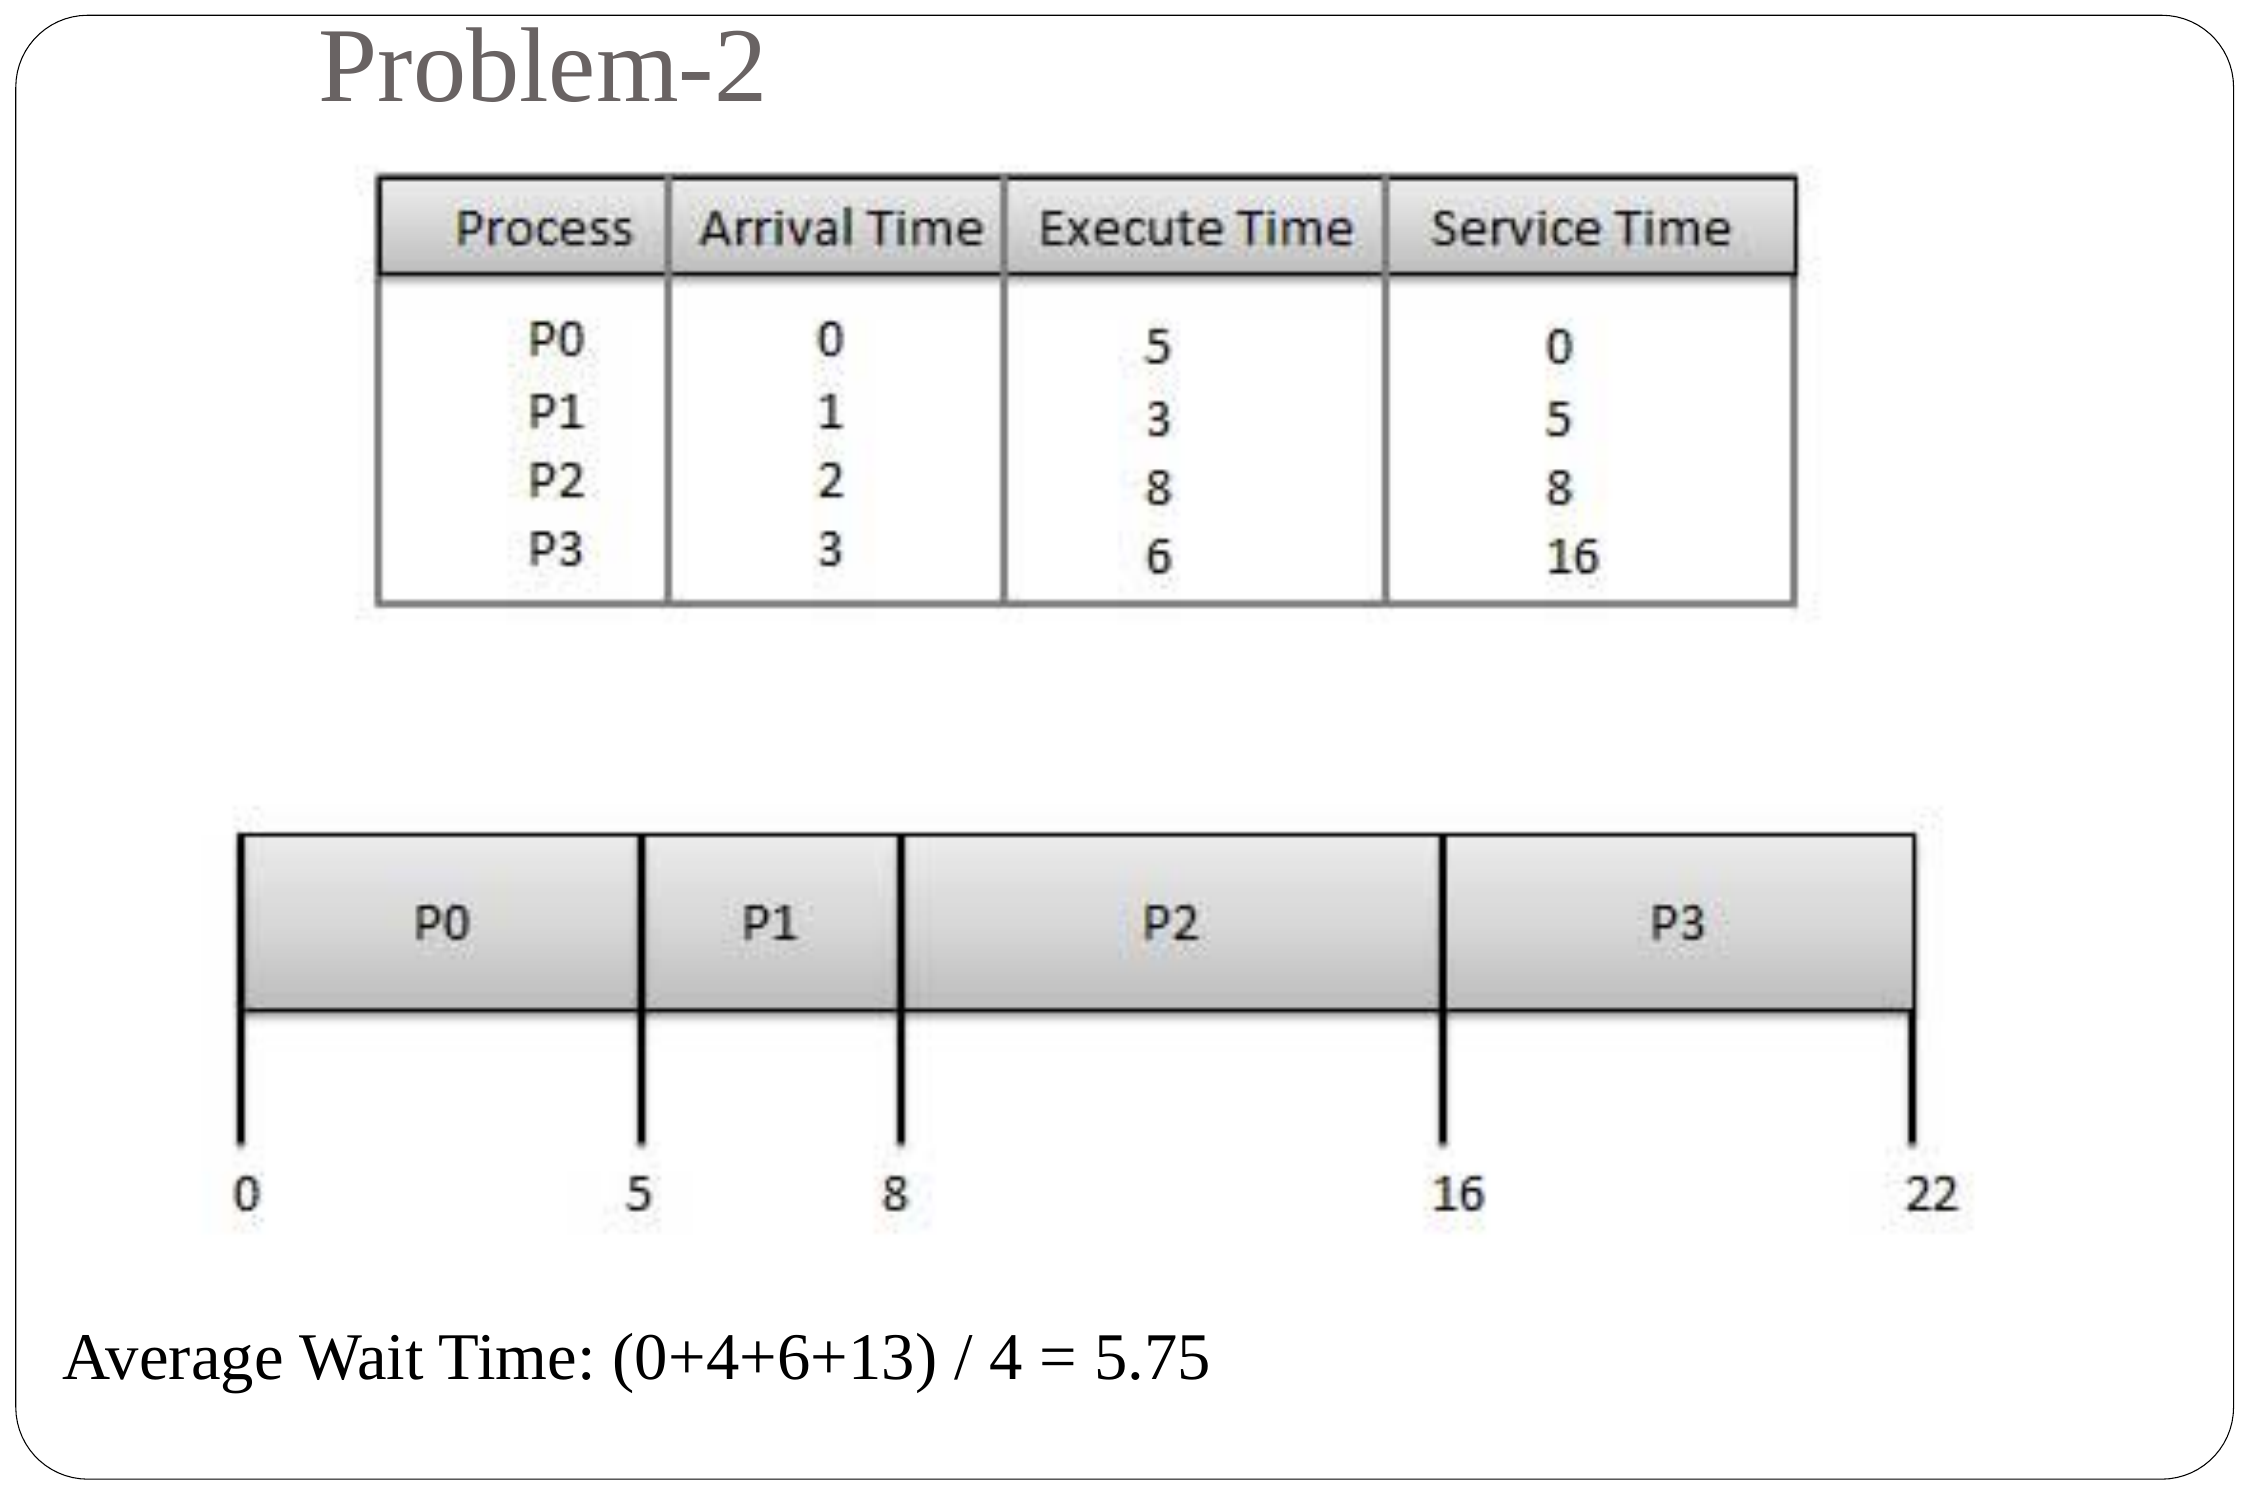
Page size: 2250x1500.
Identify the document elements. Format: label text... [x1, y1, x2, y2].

title Problem-2 [318, 0, 1988, 128]
list Average Wait Time: (0+4+6+13) / 4 = 5.75 [62, 1312, 1900, 1400]
picture [143, 136, 1990, 1254]
